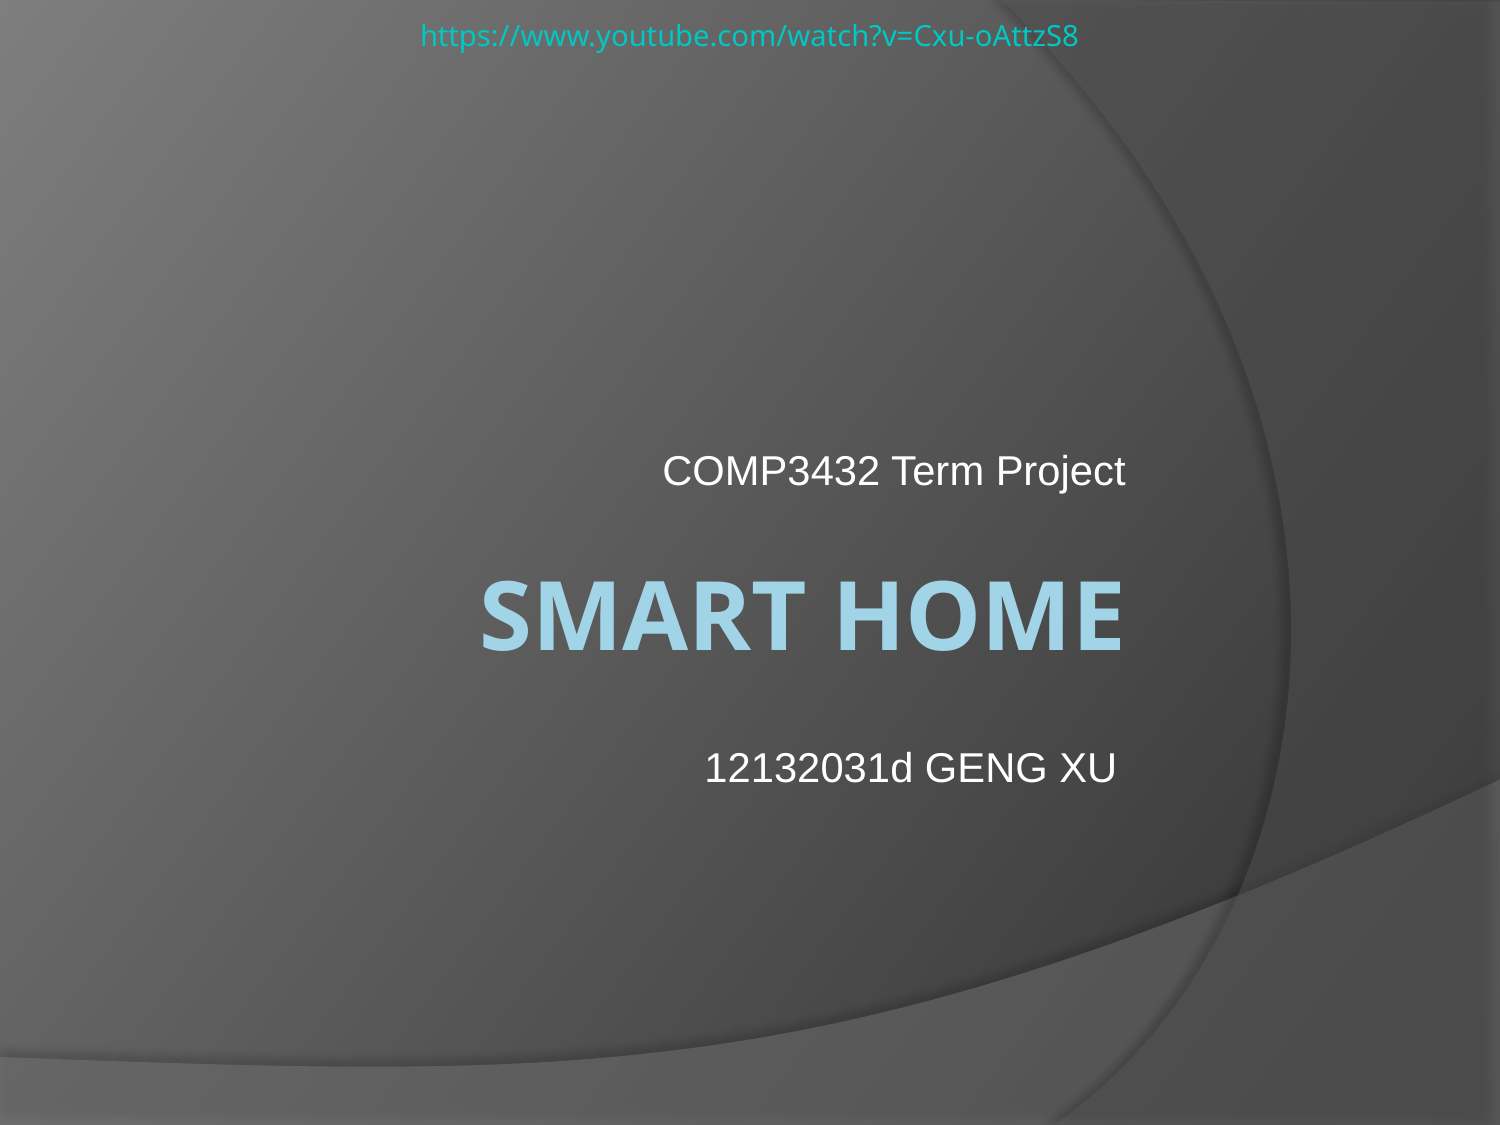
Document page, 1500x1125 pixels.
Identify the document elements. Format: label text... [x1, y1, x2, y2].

text_box https://www.youtube.com/watch?v=Cxu-oAttzS8 [405, 10, 1095, 65]
subtitle COMP3432 Term Project [70, 421, 1134, 494]
title Smart home [70, 547, 1134, 925]
text_box 12132031d GENG XU [93, 503, 1125, 792]
